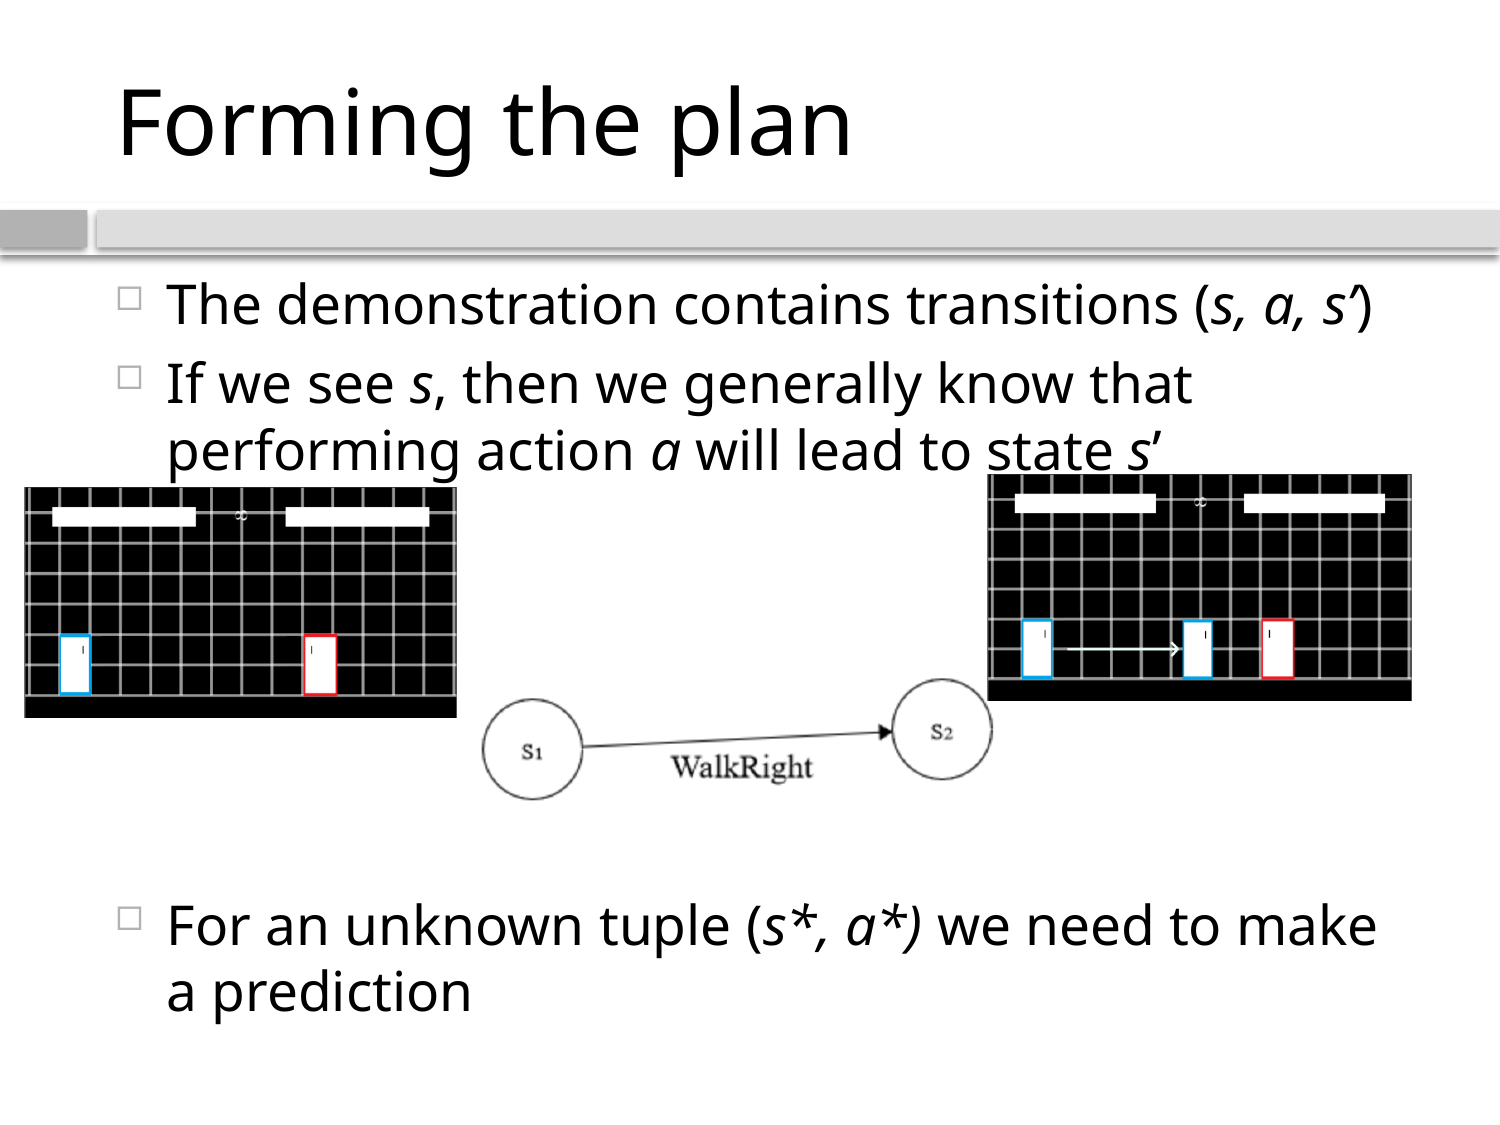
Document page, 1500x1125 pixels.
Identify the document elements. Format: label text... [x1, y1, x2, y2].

title Forming the plan [100, 37, 1438, 200]
list The demonstration contains transitions (s, a, s’) If we see s, then we generally know that performing action a will lead to state s’ For an unknown tuple (s*, a*) we need to make a prediction [100, 262, 1438, 1038]
picture [24, 474, 1412, 844]
